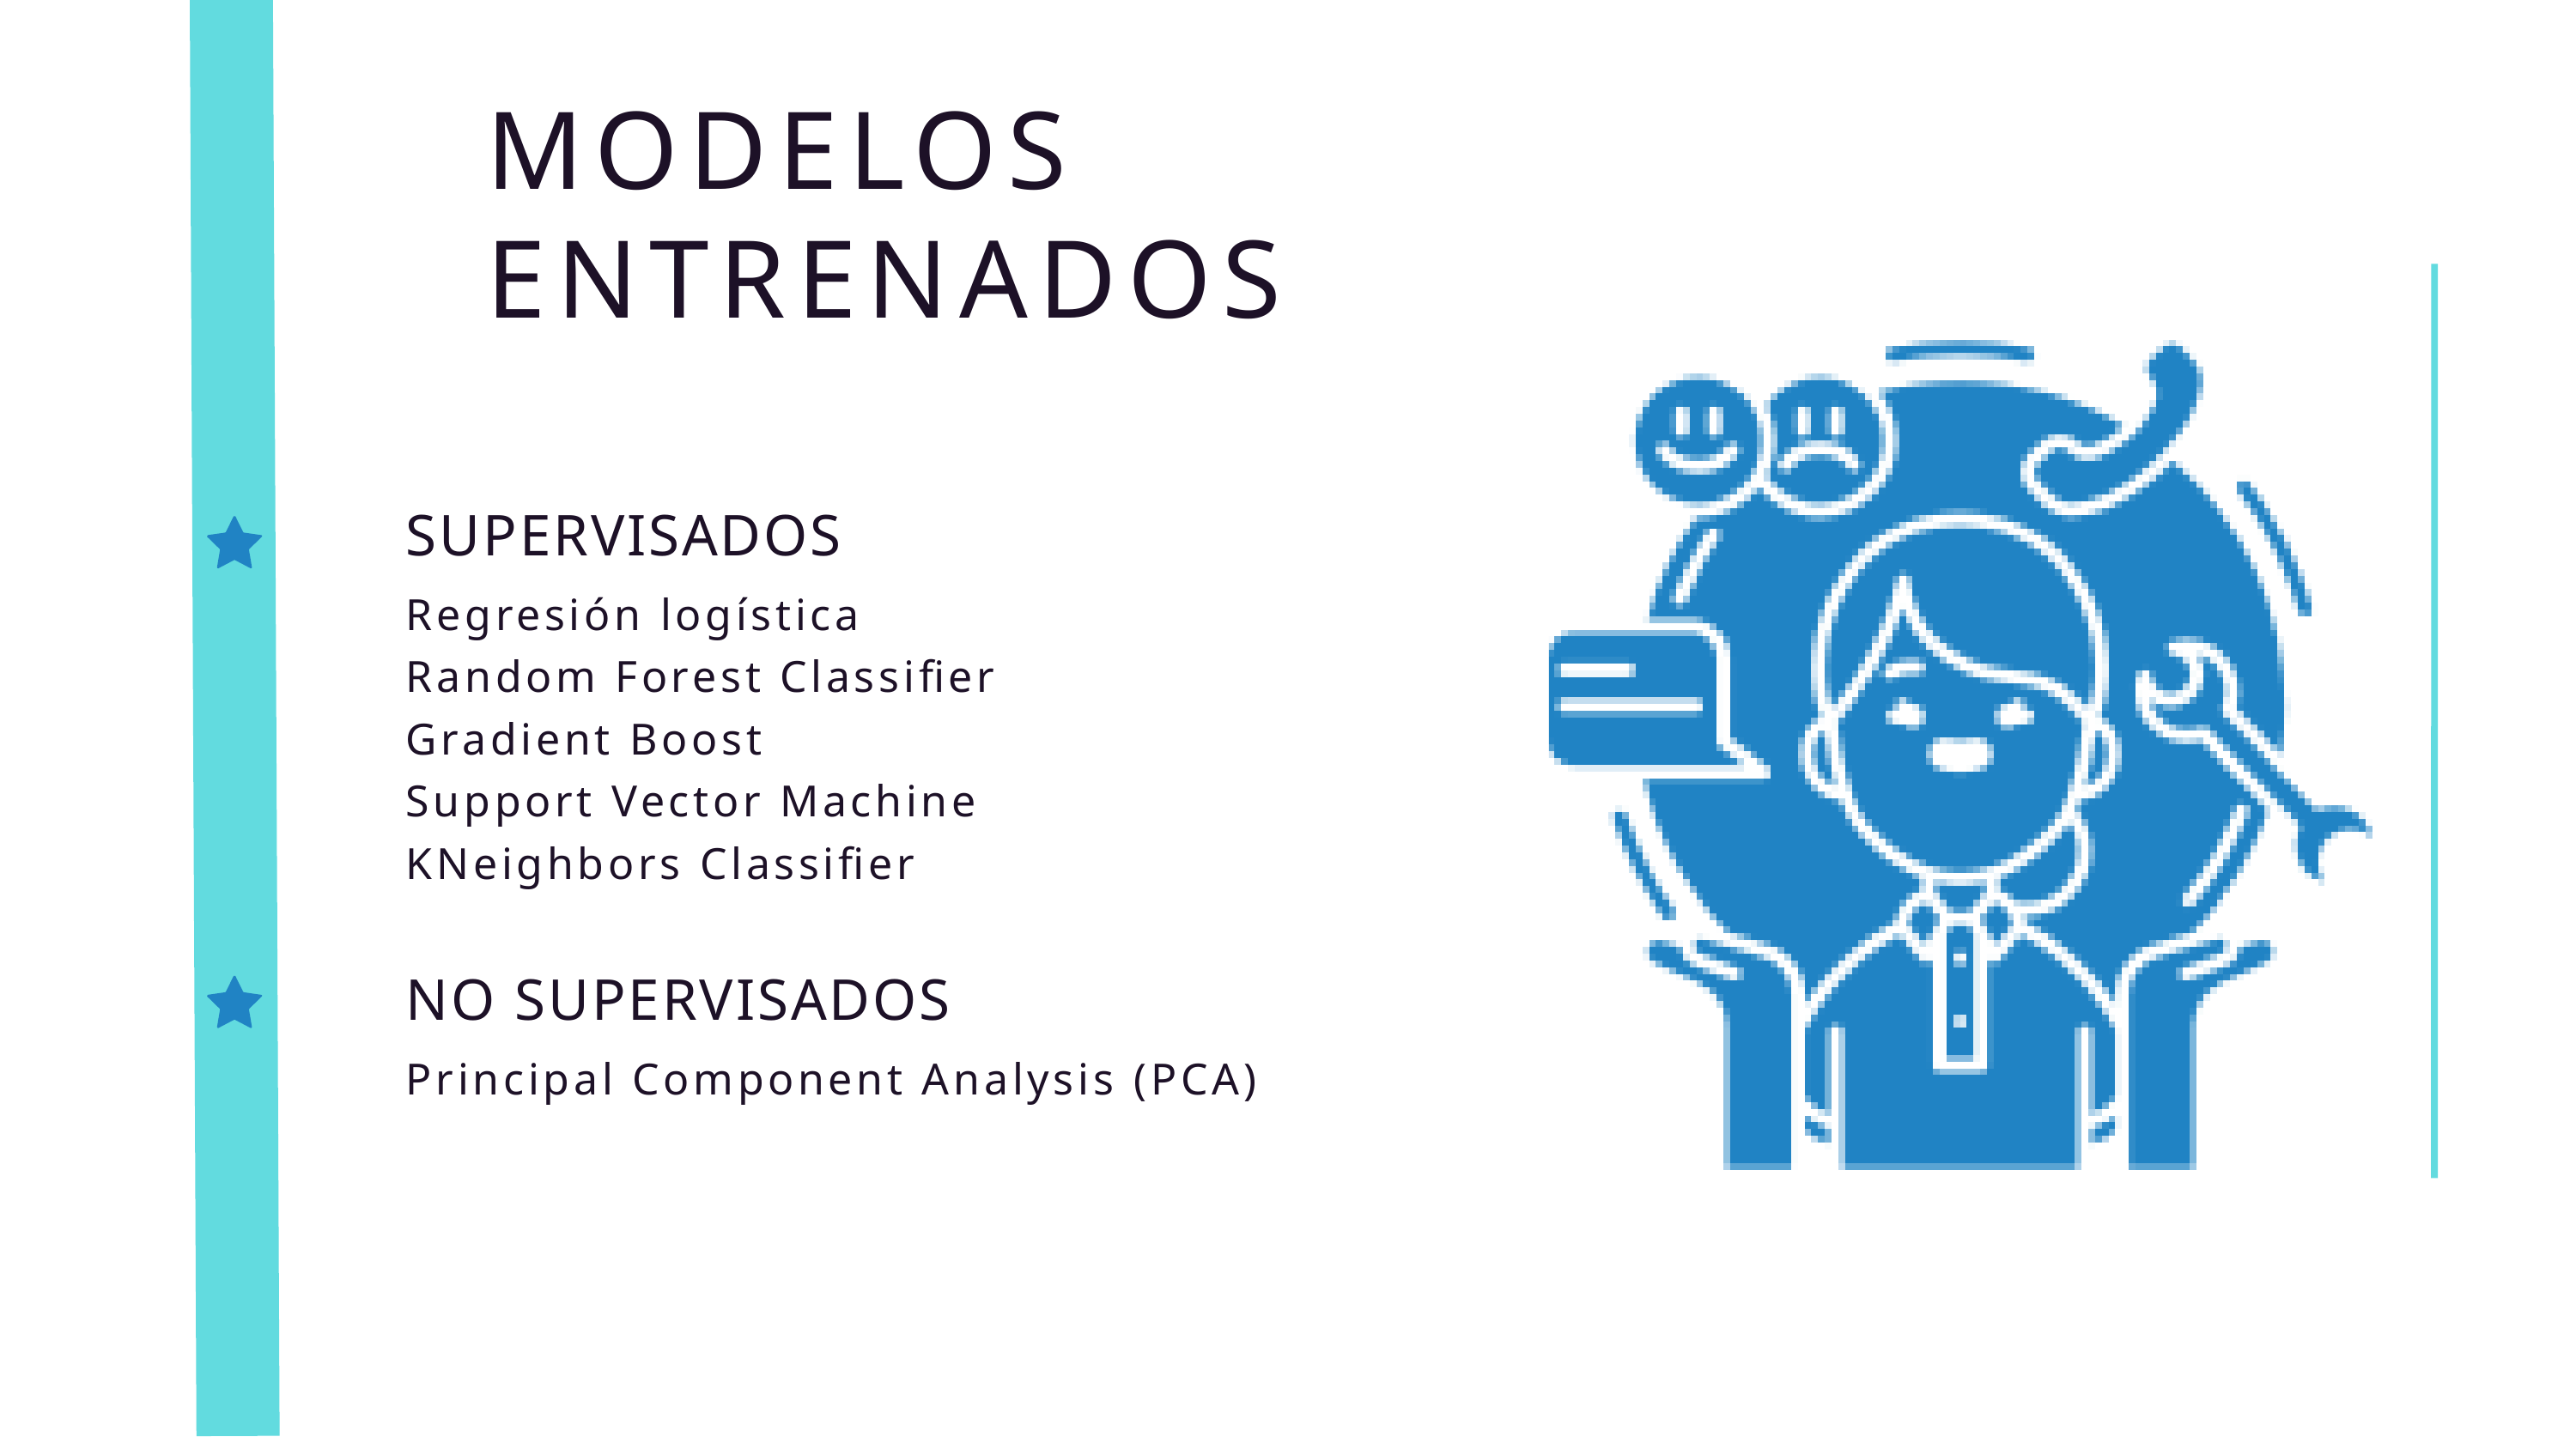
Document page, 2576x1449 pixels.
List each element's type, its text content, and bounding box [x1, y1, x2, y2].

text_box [206, 515, 263, 569]
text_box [405, 499, 1352, 1100]
text_box MODELOS ENTRENADOS [486, 82, 1412, 340]
text_box [1548, 340, 2373, 1170]
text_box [206, 975, 263, 1028]
